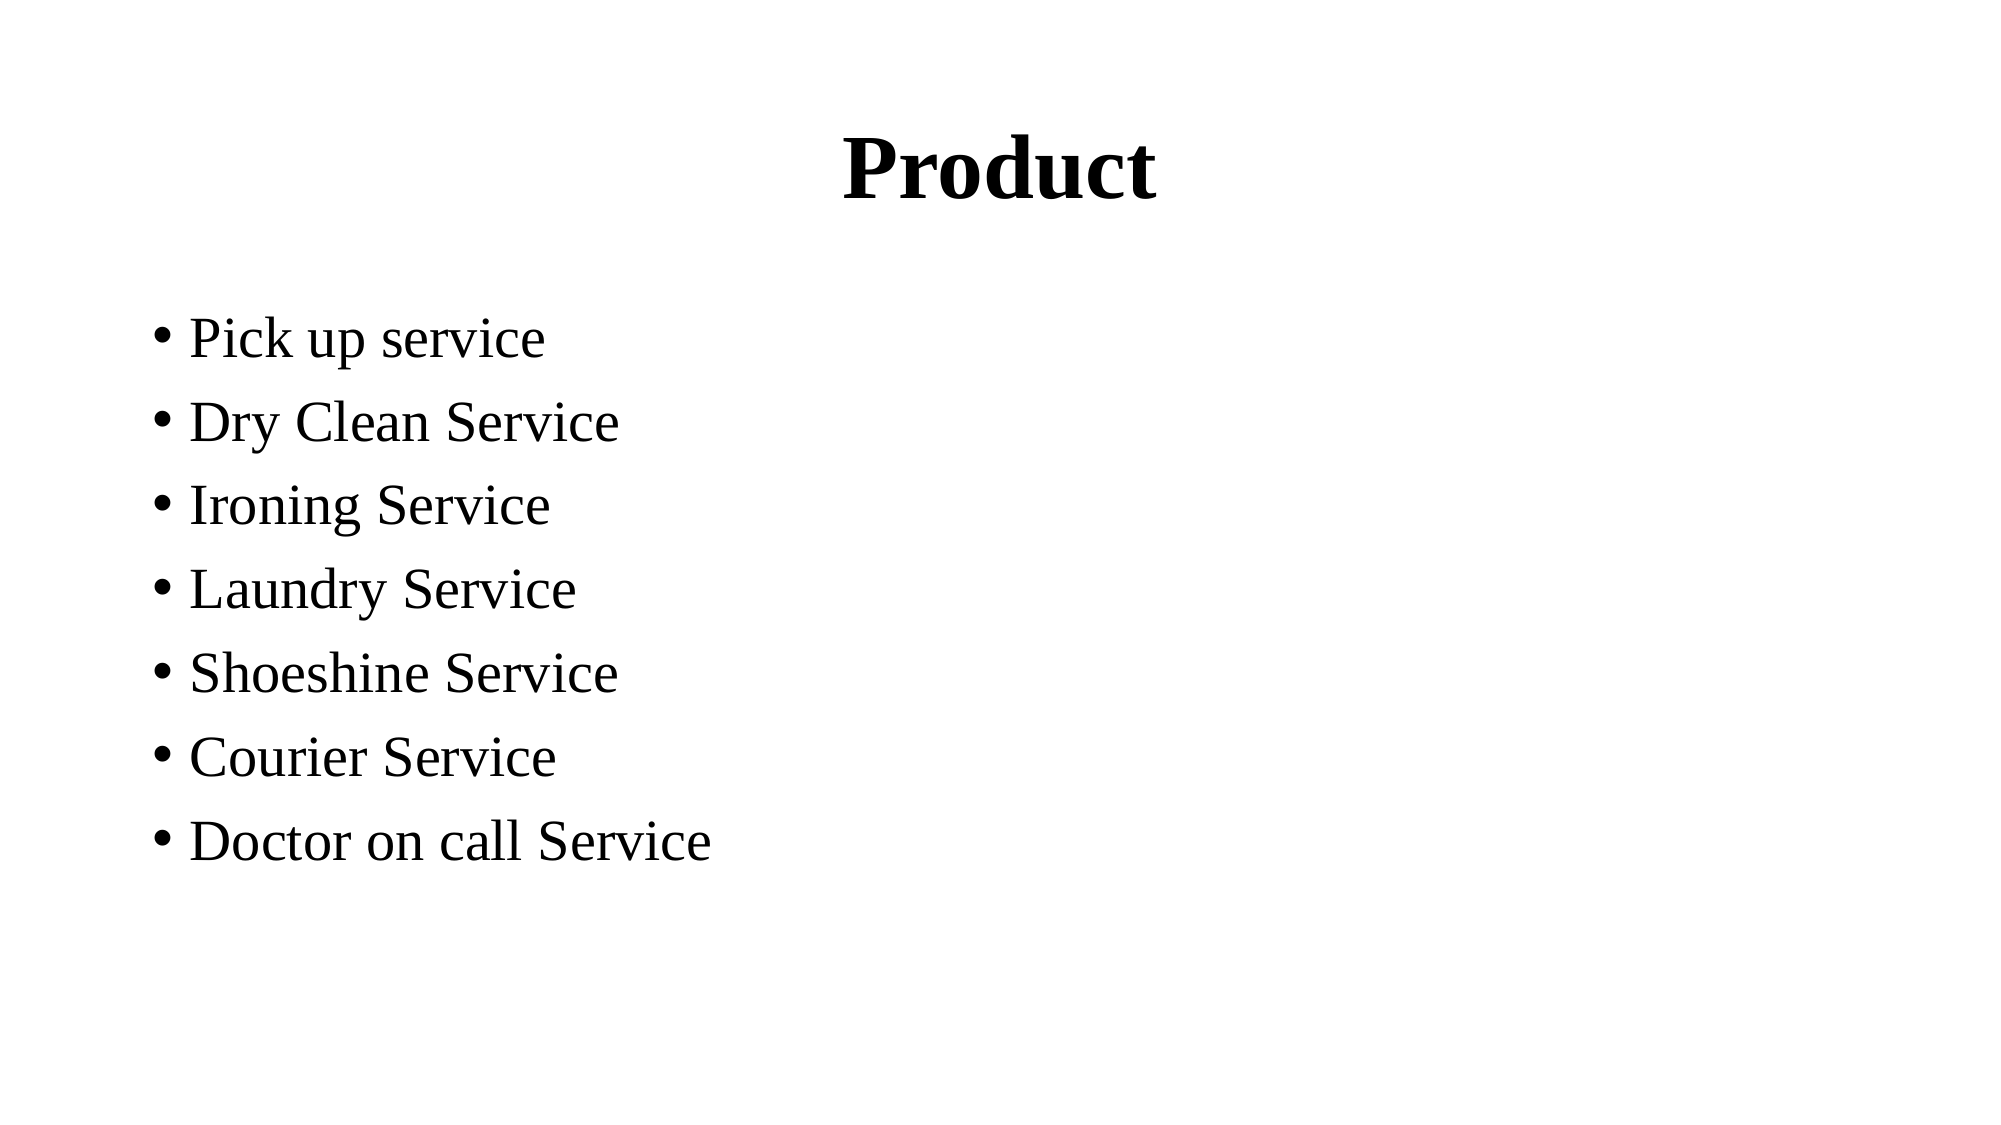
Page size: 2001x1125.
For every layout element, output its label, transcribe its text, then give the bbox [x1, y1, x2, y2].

list Pick up service Dry Clean Service Ironing Service Laundry Service Shoeshine Service Courier Service Doctor on call Service [137, 299, 1863, 1014]
title Product [137, 59, 1863, 278]
